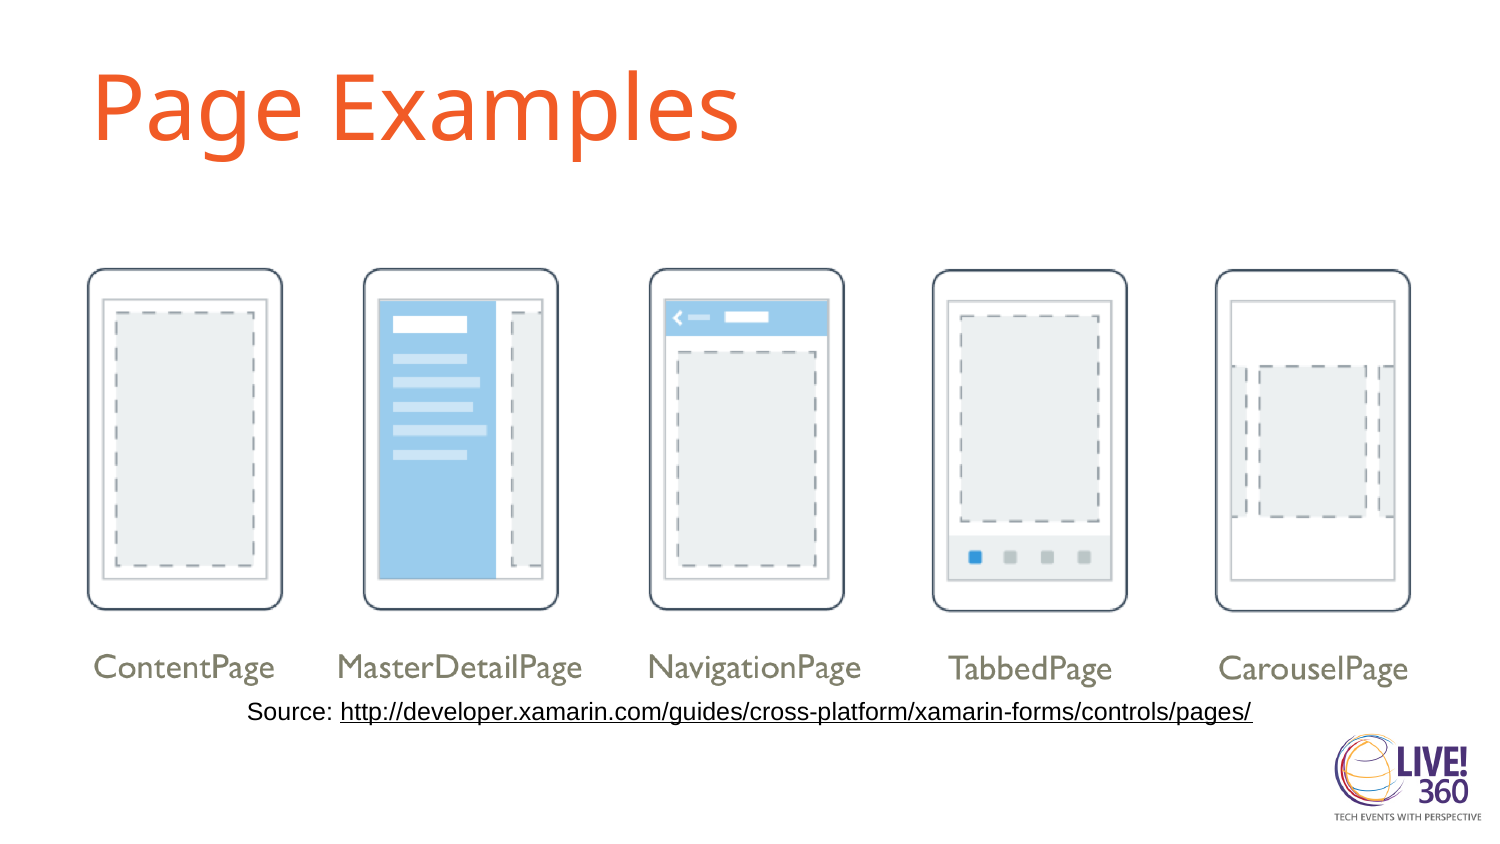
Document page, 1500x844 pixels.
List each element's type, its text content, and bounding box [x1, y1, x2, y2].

picture [0, 0, 1500, 687]
text_box Source: http://developer.xamarin.com/guides/cross-platform/xamarin-forms/controls/pages/ [0, 687, 1500, 733]
title Page Examples [74, 33, 1426, 175]
picture [0, 733, 1500, 844]
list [74, 249, 1426, 701]
